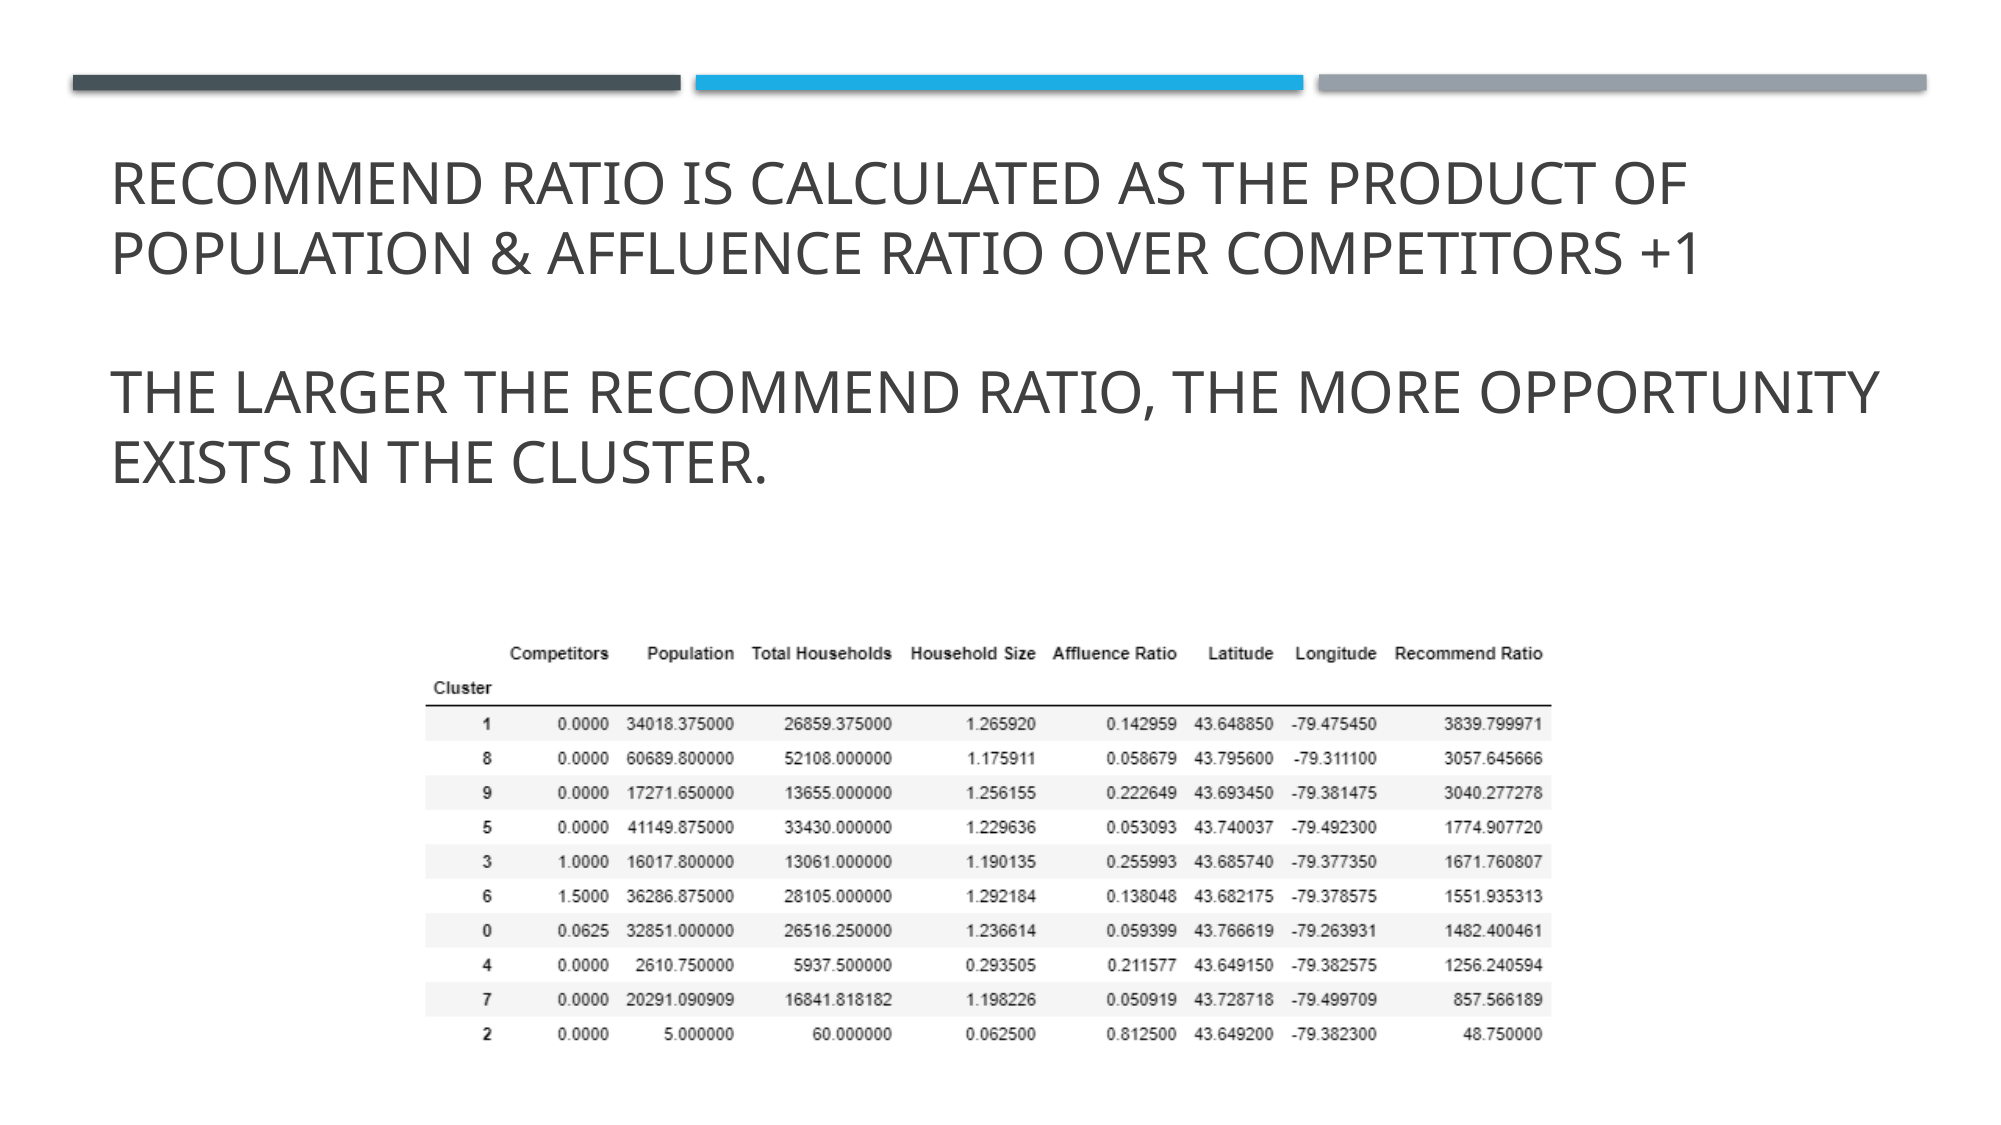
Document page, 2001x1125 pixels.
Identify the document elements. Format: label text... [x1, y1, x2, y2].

title Recommend ratio is calculated as the product of population & affluence Ratio over competitors +1 The larger the recommend ratio, the more opportunity exists in the cluster. [95, 115, 1905, 504]
picture [414, 643, 1559, 1056]
